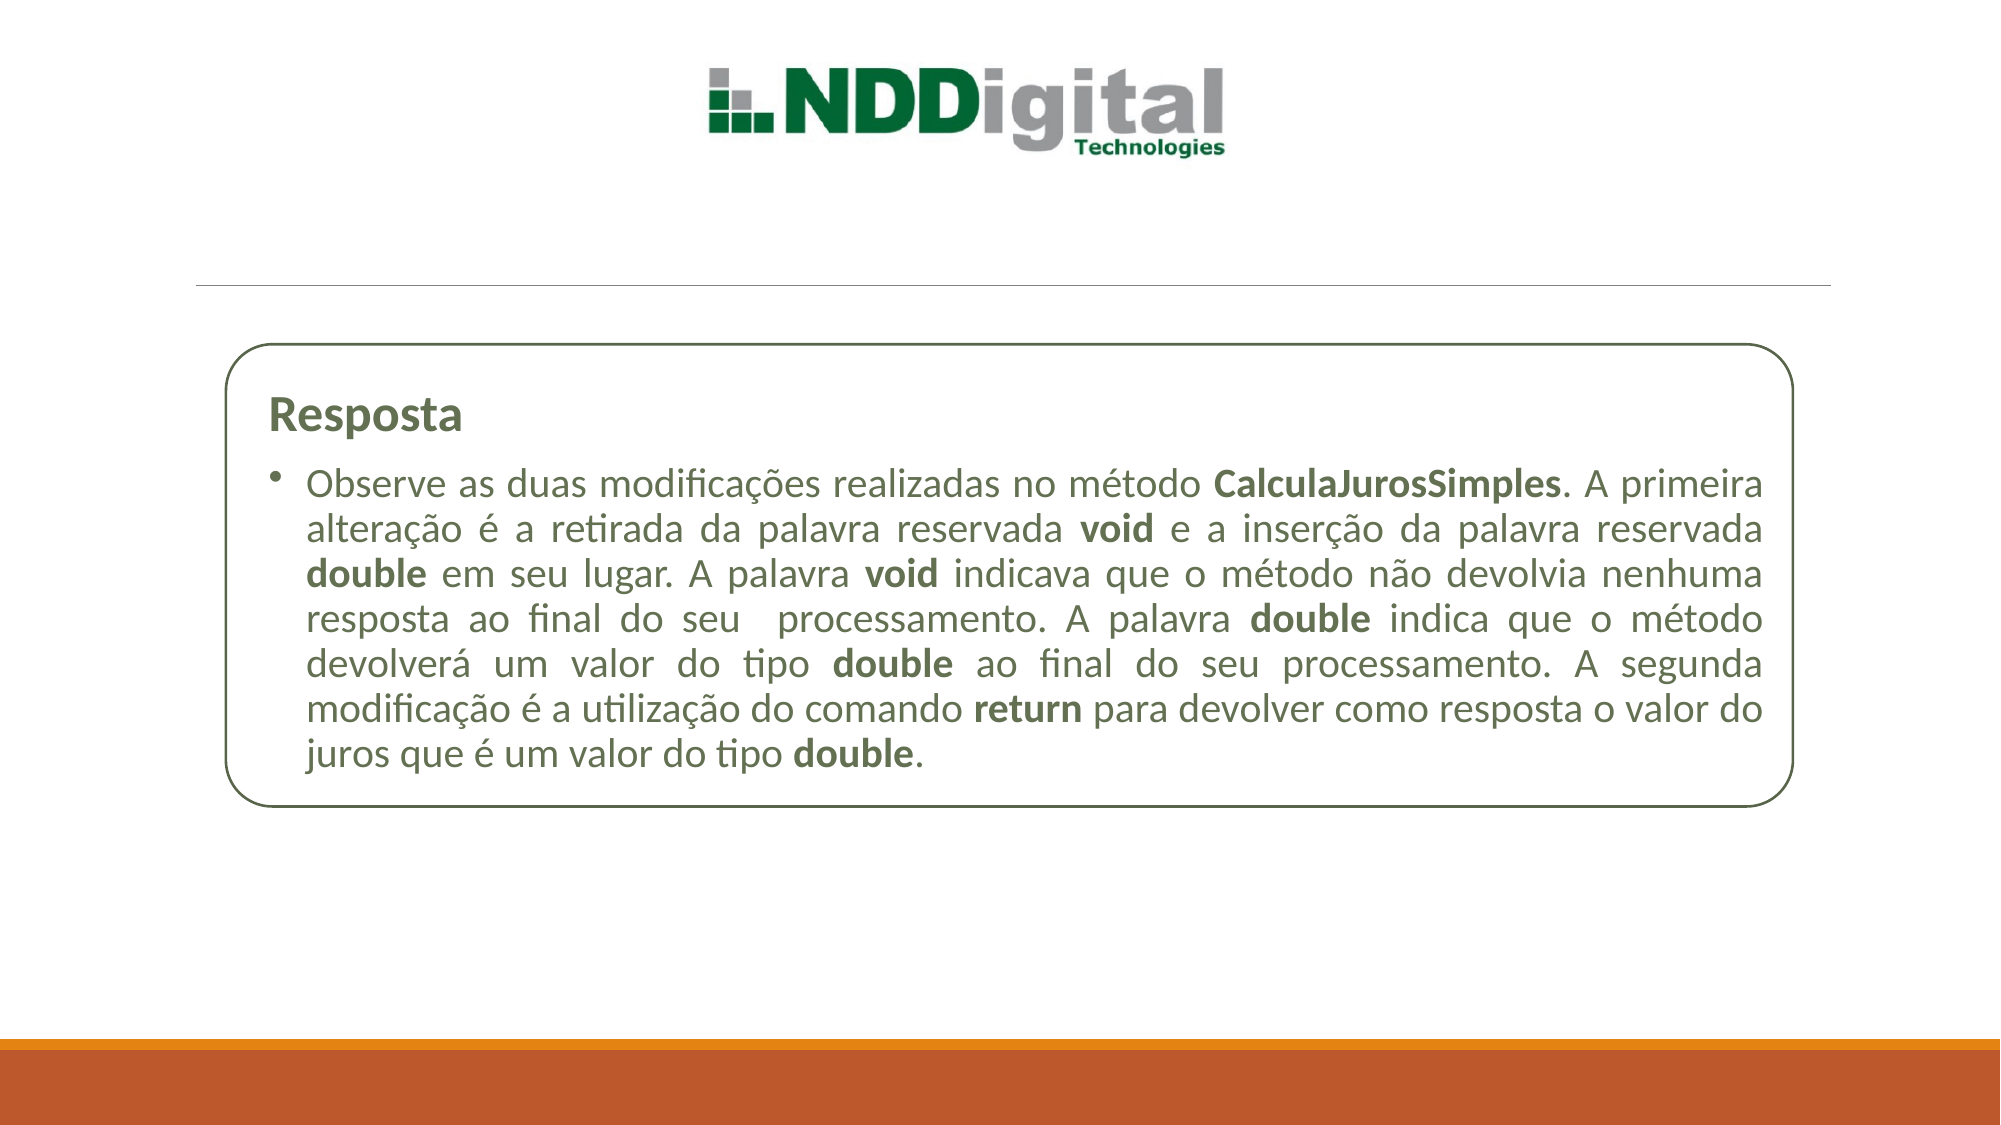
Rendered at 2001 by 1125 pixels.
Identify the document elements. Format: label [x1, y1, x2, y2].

picture [684, 0, 1249, 180]
text_box [224, 343, 1794, 807]
